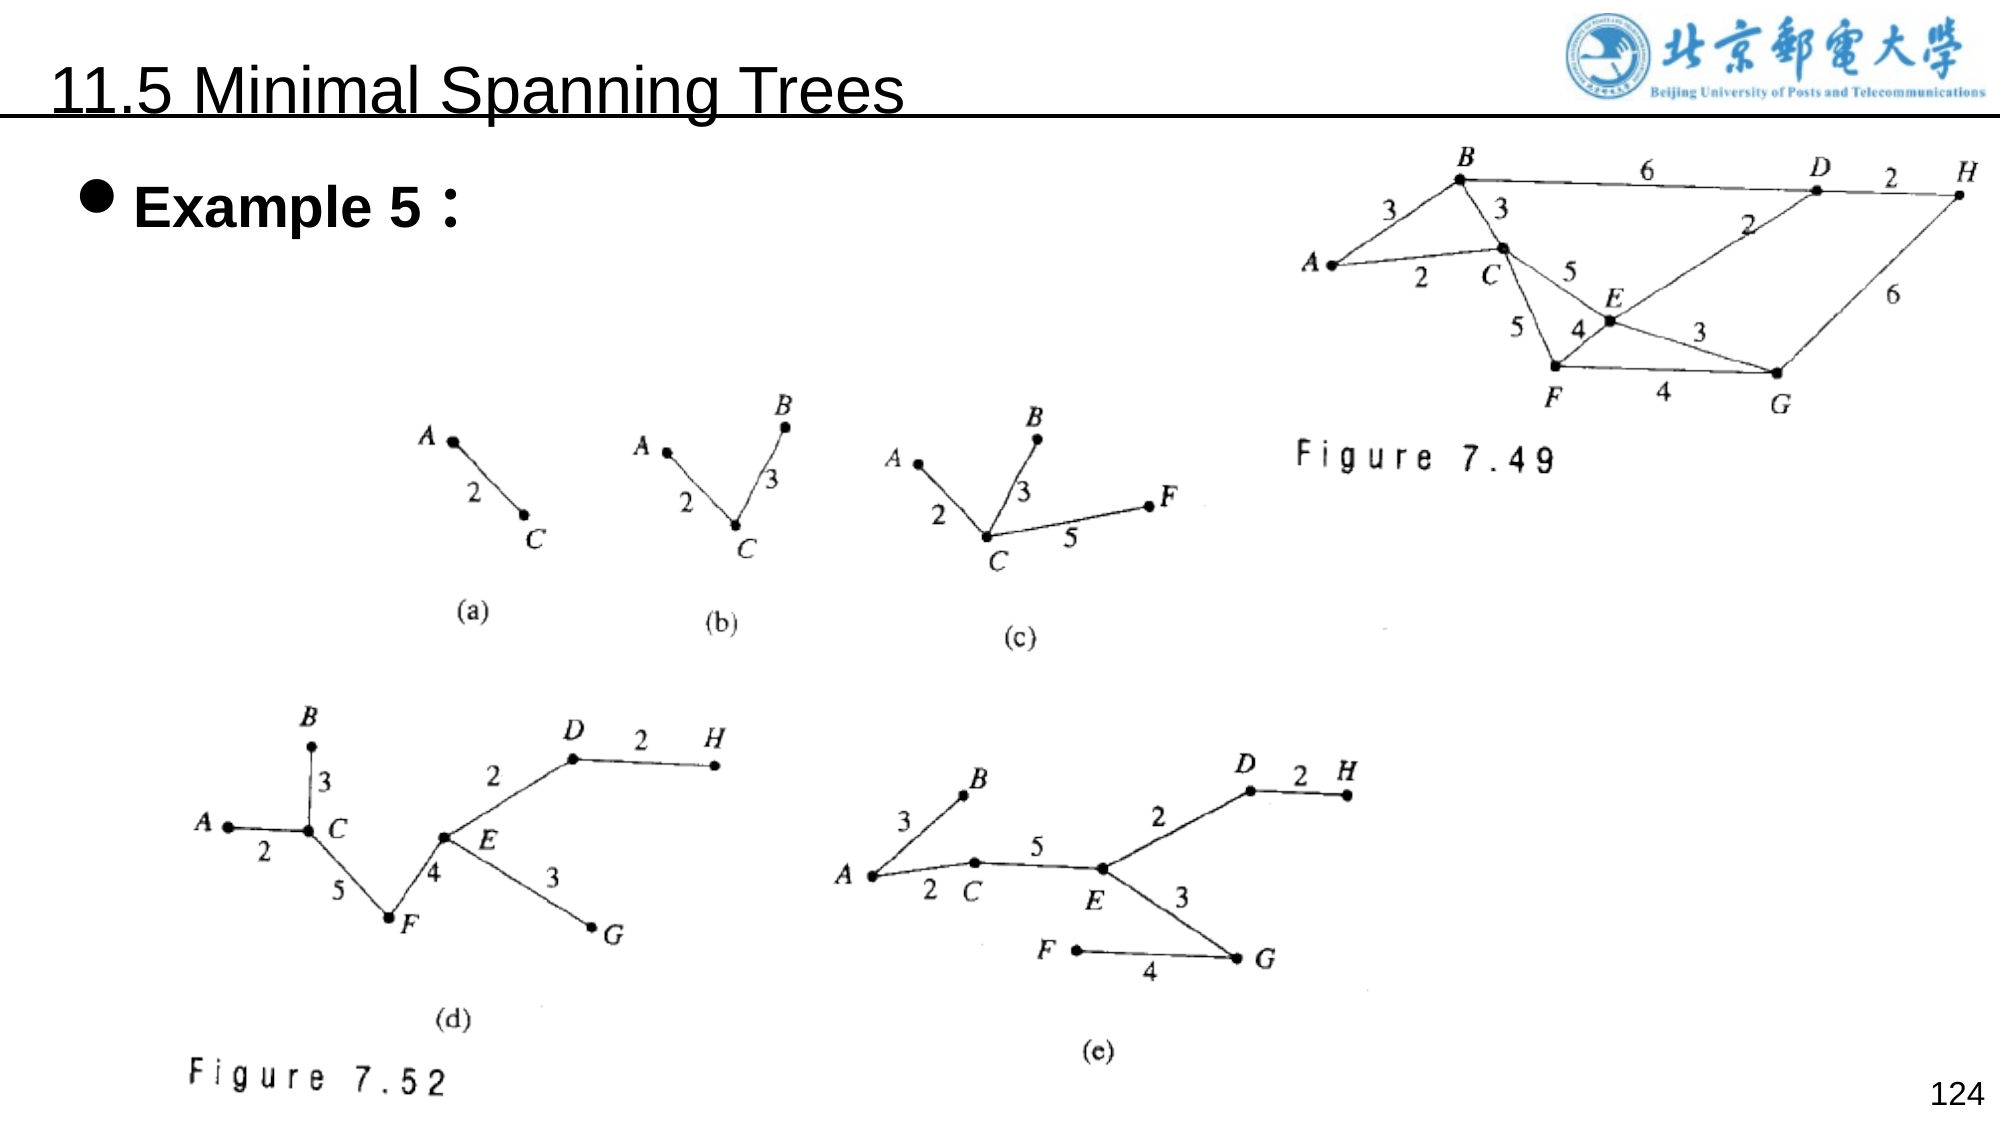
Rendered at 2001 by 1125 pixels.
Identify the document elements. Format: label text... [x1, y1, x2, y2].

picture [136, 145, 1985, 1125]
text_box 11.5 Minimal Spanning Trees [34, 0, 1849, 135]
picture [1849, 13, 1988, 101]
text_box Example 5： [60, 126, 1065, 247]
